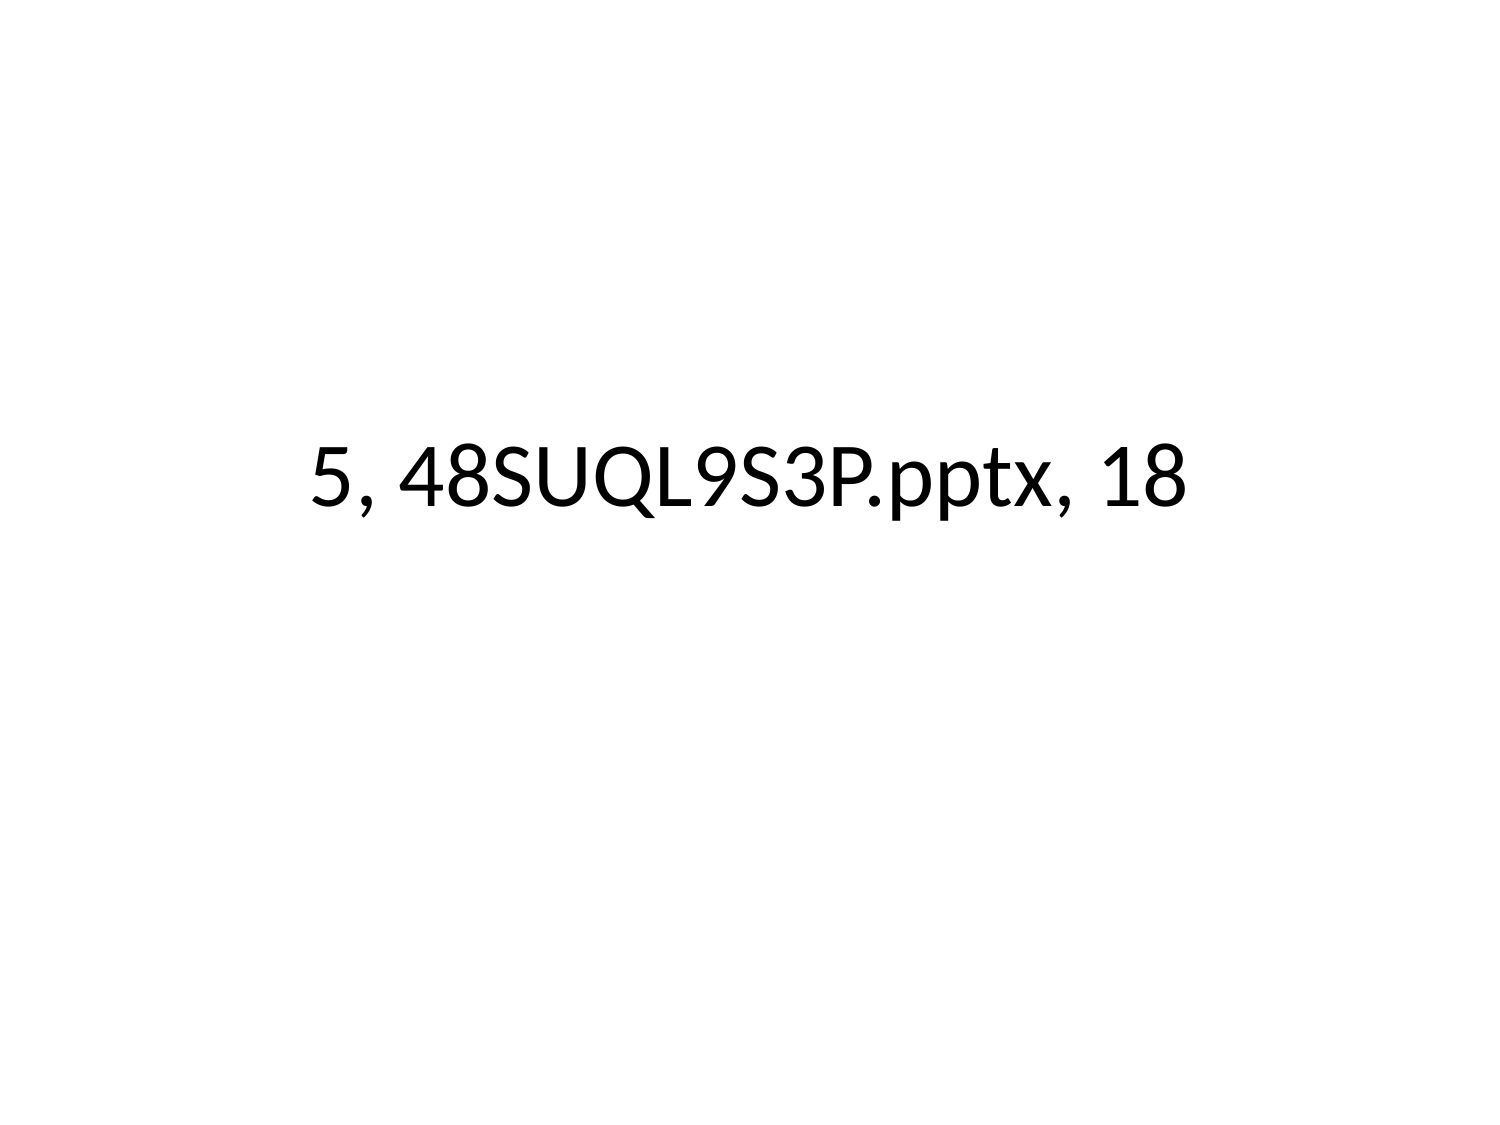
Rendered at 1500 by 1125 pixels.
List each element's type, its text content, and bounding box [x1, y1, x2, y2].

title 5, 48SUQL9S3P.pptx, 18 [112, 349, 1388, 591]
